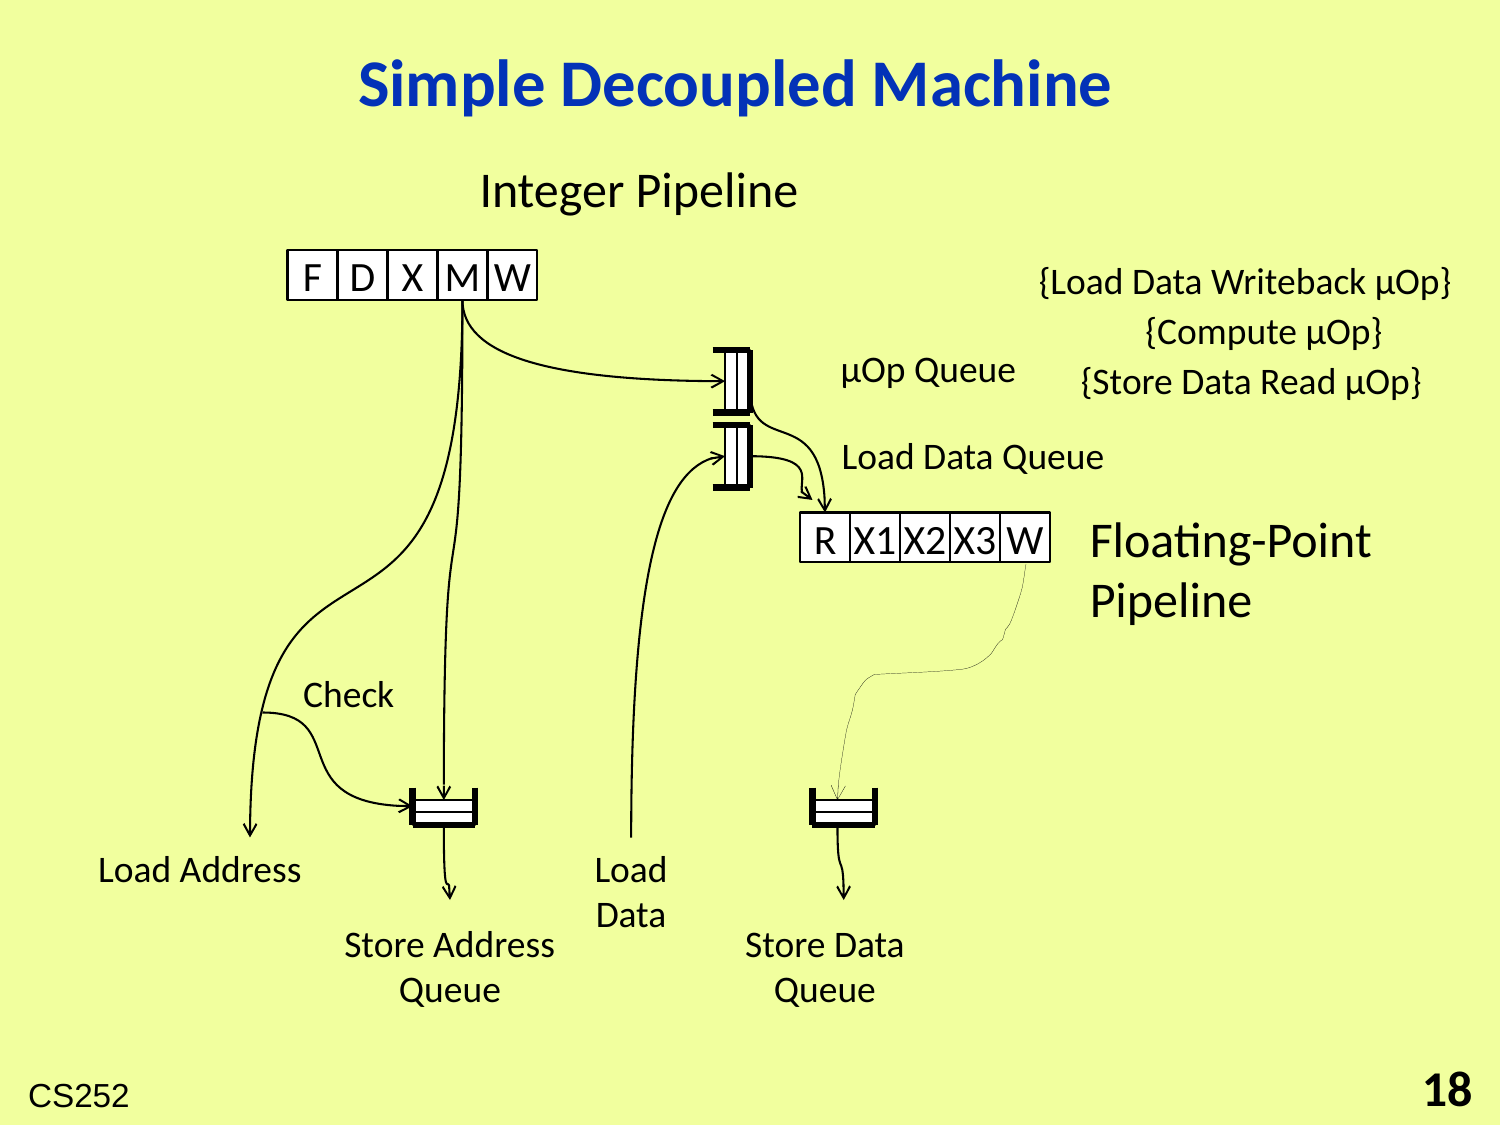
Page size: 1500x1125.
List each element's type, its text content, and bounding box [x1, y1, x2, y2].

text_box Load Data [562, 837, 700, 943]
text_box Check [288, 683, 410, 711]
text_box X3 [950, 512, 999, 563]
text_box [629, 540, 704, 560]
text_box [87, 462, 626, 676]
text_box Store Address Queue [324, 912, 575, 1018]
text_box M [437, 249, 487, 300]
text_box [409, 859, 485, 866]
text_box R [800, 512, 850, 563]
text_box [712, 349, 751, 413]
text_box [424, 774, 463, 838]
text_box Store Data Queue [725, 912, 925, 1018]
text_box W [999, 512, 1050, 563]
text_box {Compute µOp} [1051, 299, 1477, 360]
text_box X1 [850, 512, 900, 563]
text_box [262, 712, 413, 807]
text_box Load Address [75, 837, 325, 898]
text_box X [387, 249, 437, 300]
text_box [824, 774, 863, 838]
slide_number 18 [1174, 1062, 1488, 1111]
text_box D [337, 249, 387, 300]
title Simple Decoupled Machine [137, 24, 1335, 147]
text_box Integer Pipeline [464, 149, 814, 225]
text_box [749, 455, 813, 501]
text_box W [487, 249, 538, 300]
text_box F [287, 249, 337, 300]
text_box Floating-Point Pipeline [1074, 499, 1425, 635]
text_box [552, 209, 635, 473]
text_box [712, 424, 719, 488]
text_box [802, 859, 879, 866]
text_box [839, 564, 1027, 773]
text_box {Store Data Read µOp} [1039, 349, 1464, 410]
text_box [487, 599, 869, 694]
text_box µOp Queue [825, 337, 1032, 398]
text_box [724, 412, 851, 488]
text_box {Load Data Writeback µOp} [999, 249, 1500, 310]
text_box Load Data Queue [854, 424, 1120, 485]
text_box X2 [900, 512, 950, 563]
